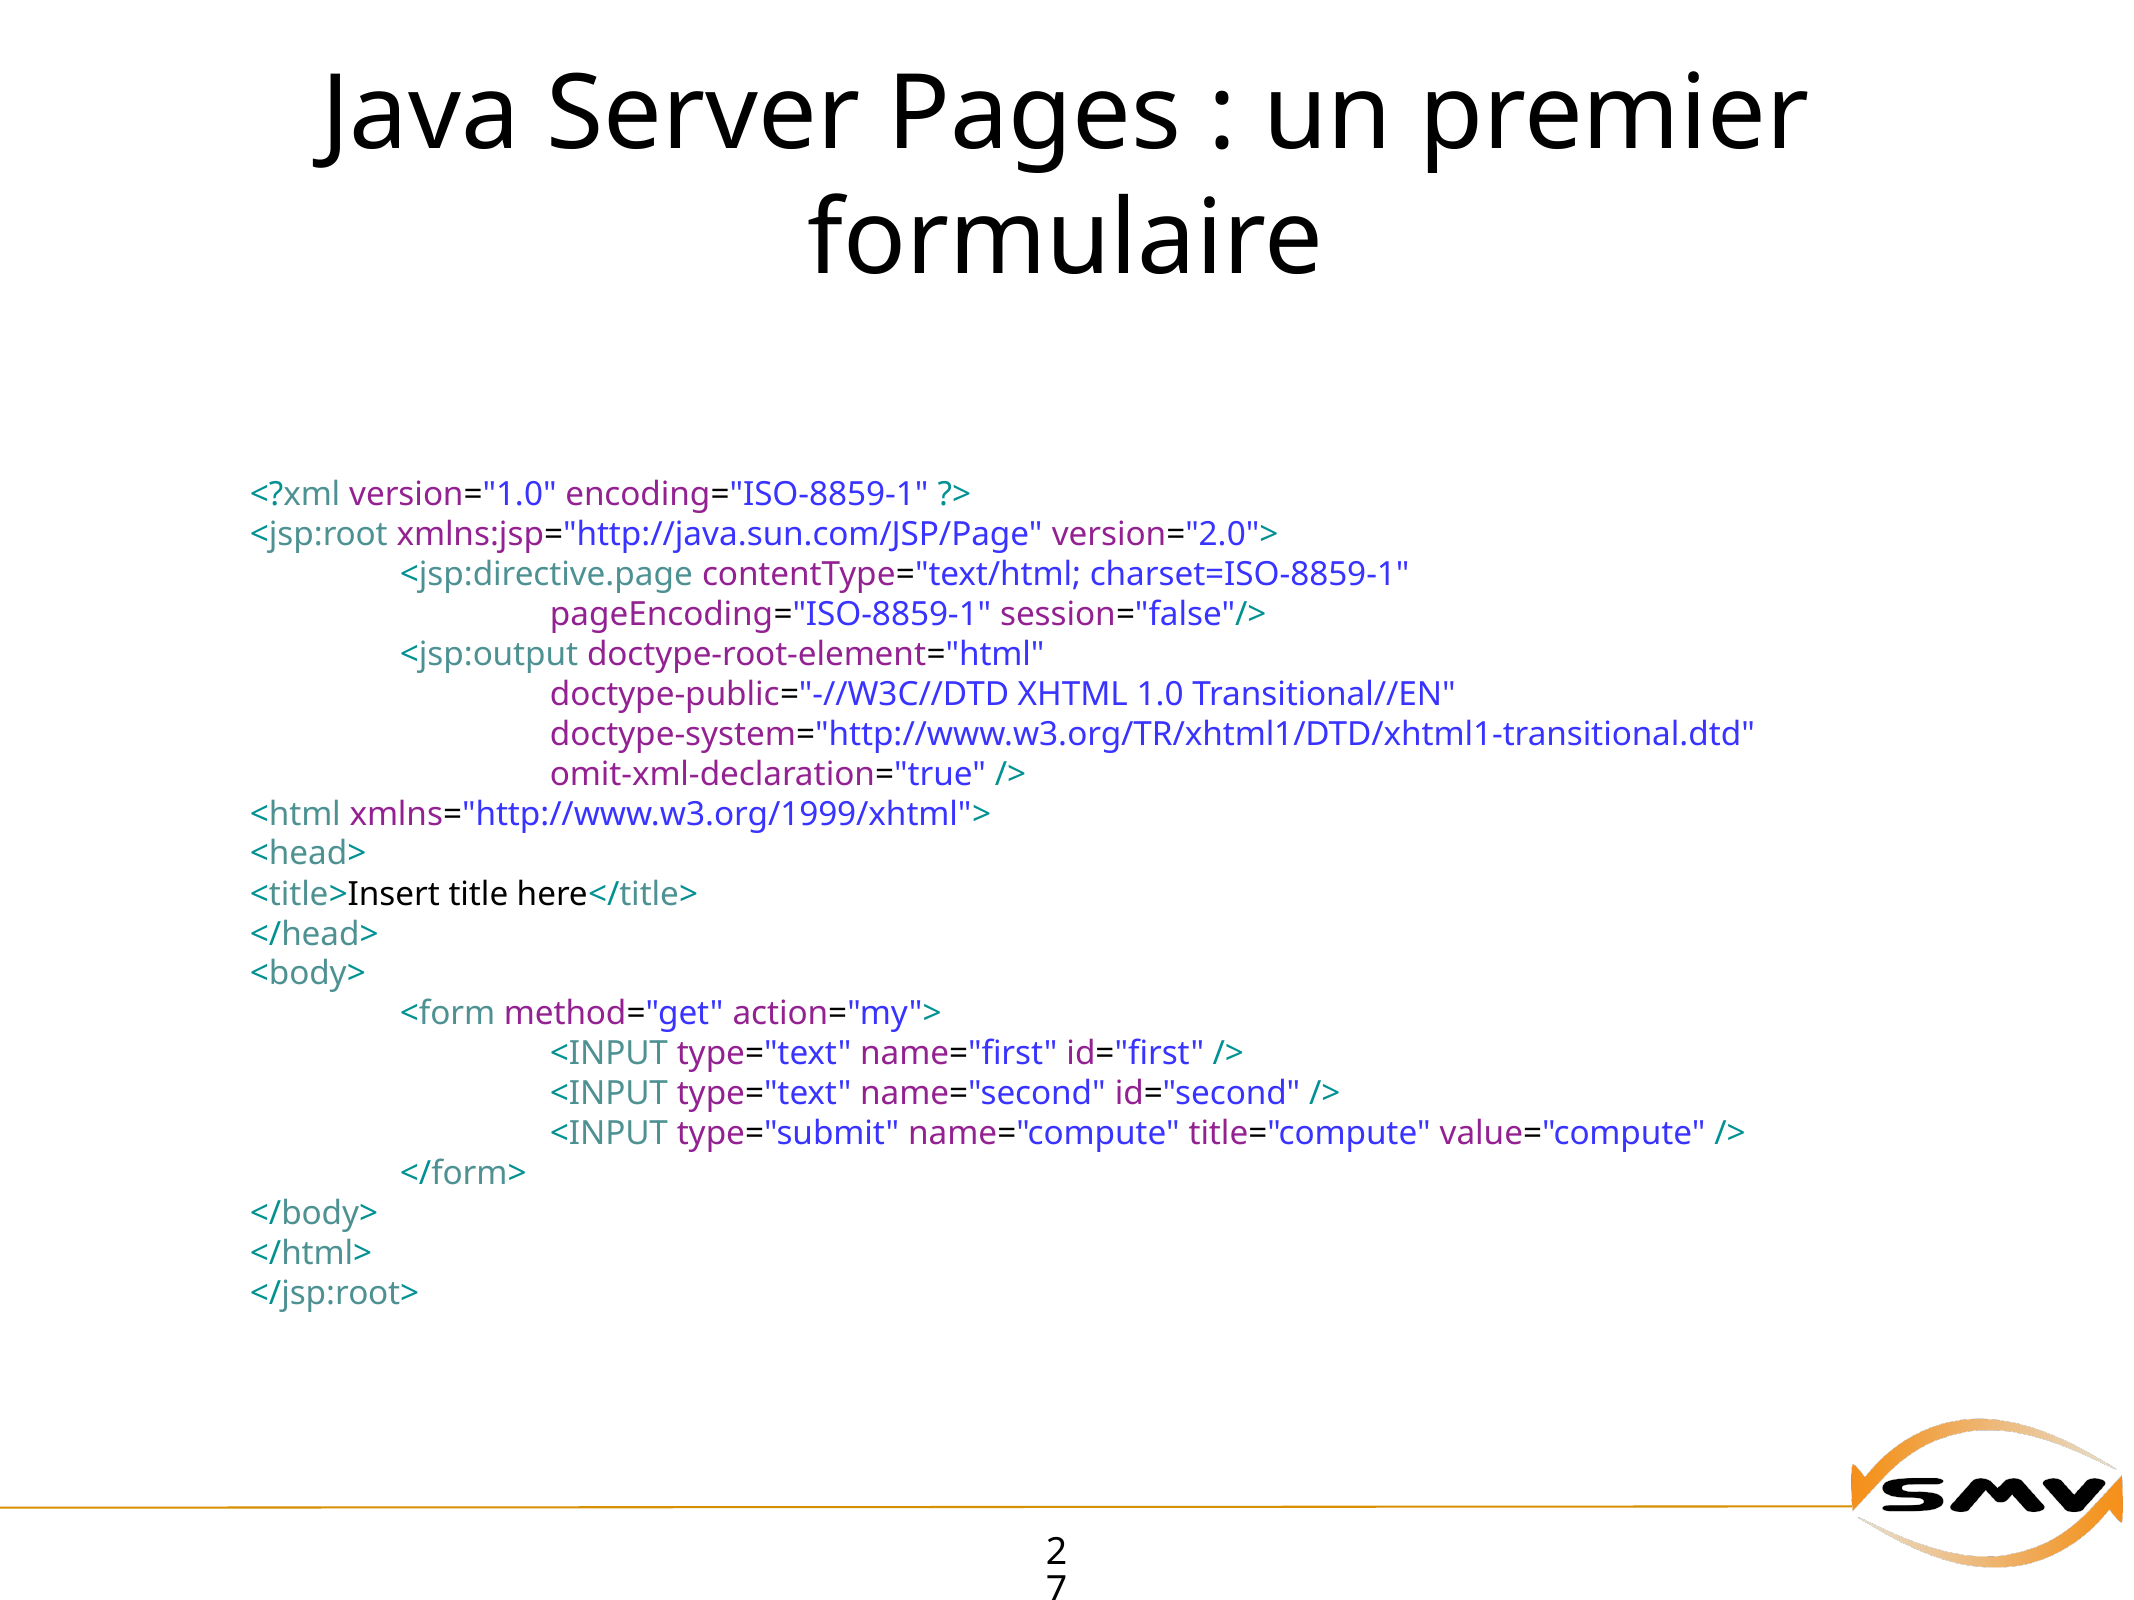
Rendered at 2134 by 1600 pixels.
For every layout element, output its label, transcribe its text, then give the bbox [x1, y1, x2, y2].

title Java Server Pages : un premier formulaire [99, 39, 2032, 301]
slide_number 27 [1036, 1518, 1095, 1580]
text_box <?xml version="1.0" encoding="ISO-8859-1" ?> <jsp:root xmlns:jsp="http://java.sun.com/JSP/Page" version="2.0"> <jsp:directive.page contentType="text/html; charset=ISO-8859-1" pageEncoding="ISO-8859-1" session="false"/> <jsp:output doctype-root-element="html" doctype-public="-//W3C//DTD XHTML 1.0 Transitional//EN" doctype-system="http://www.w3.org/TR/xhtml1/DTD/xhtml1-transitional.dtd" omit-xml-declaration="true" /> <html xmlns="http://www.w3.org/1999/xhtml"> <head> <title>Insert title here</title> </head> <body> <form method="get" action="my"> <INPUT type="text" name="first" id="first" /> <INPUT type="text" name="second" id="second" /> <INPUT type="submit" name="compute" title="compute" value="compute" /> </form> </body> </html> </jsp:root> [241, 464, 1892, 1320]
picture [1851, 1416, 2123, 1588]
